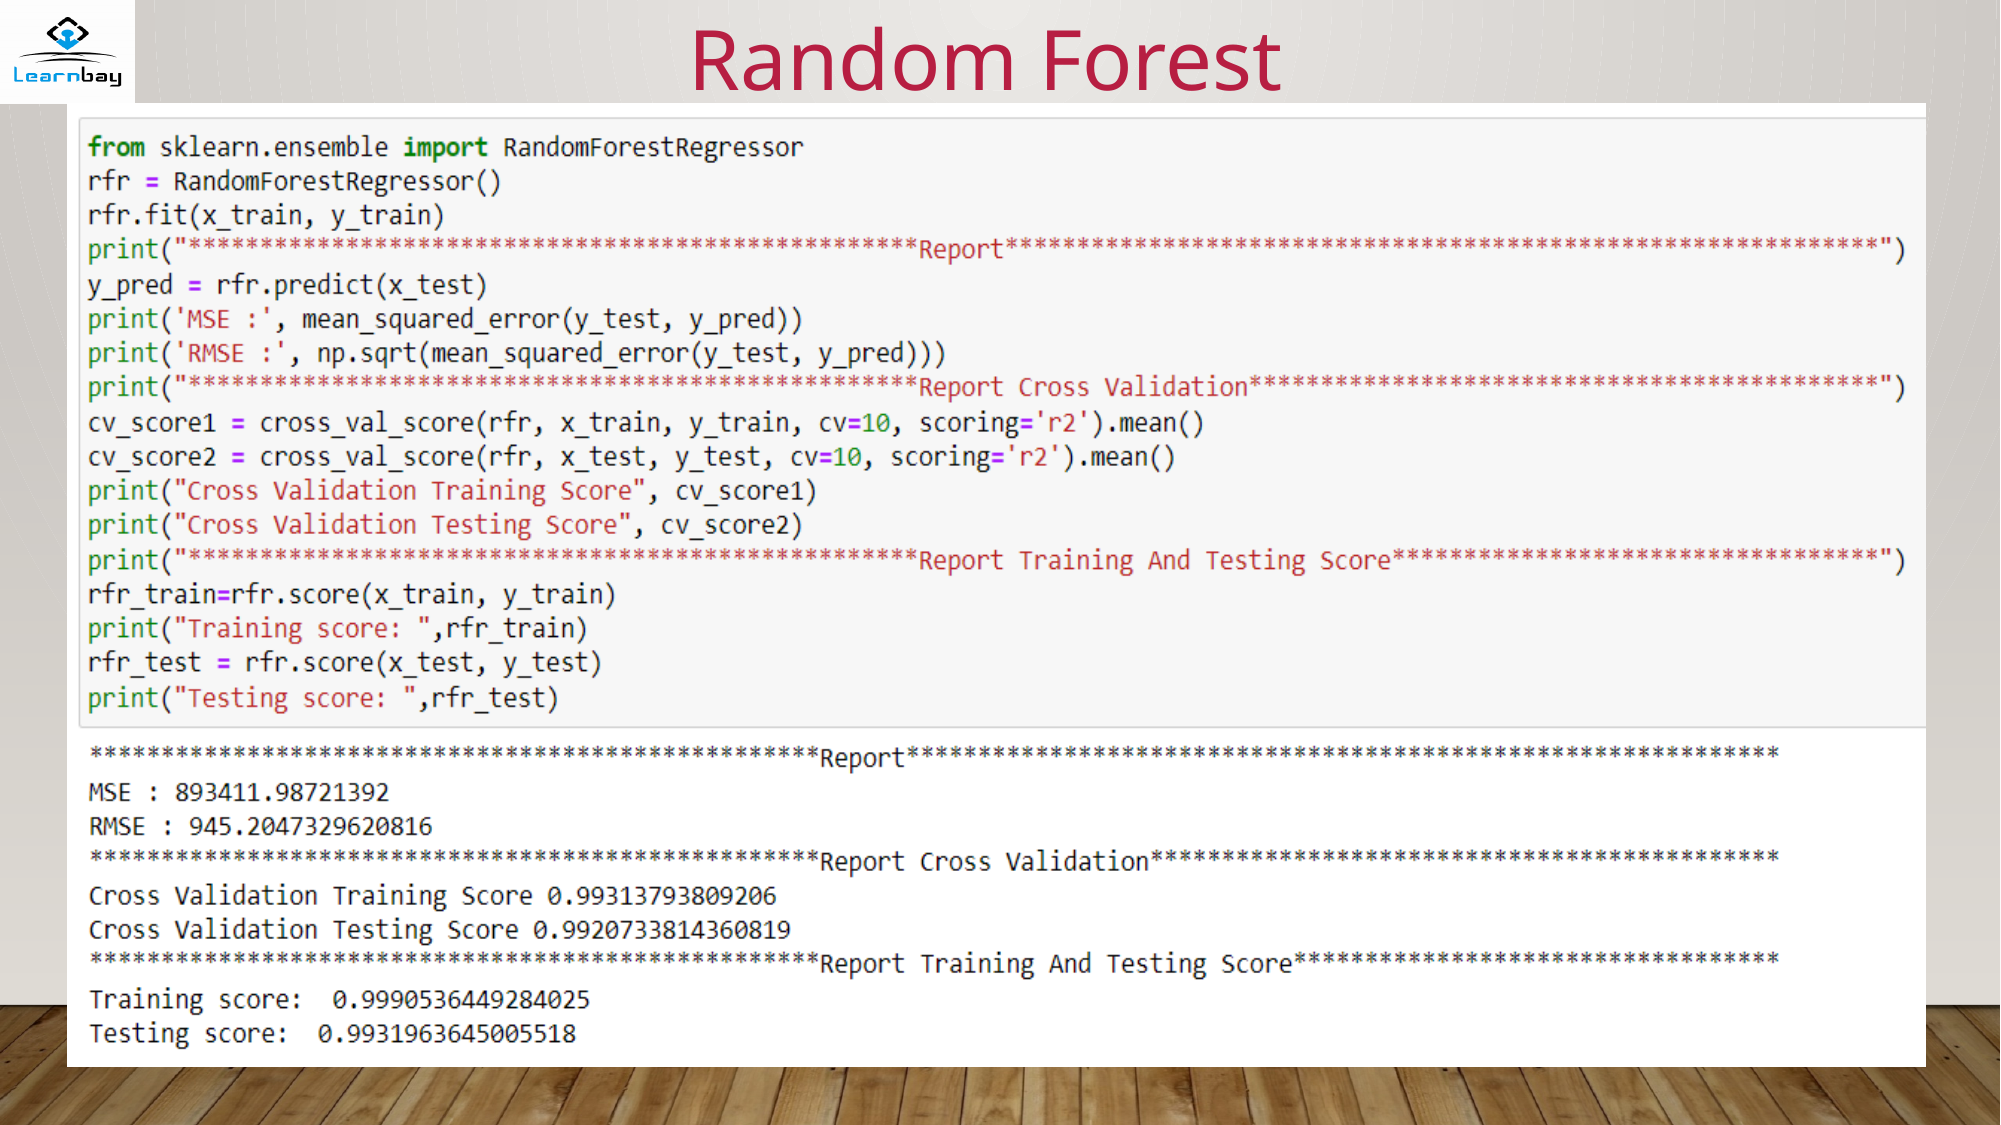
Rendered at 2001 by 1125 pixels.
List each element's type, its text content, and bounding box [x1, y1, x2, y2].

picture [0, 0, 2000, 1125]
text_box Random Forest [320, 0, 1652, 103]
